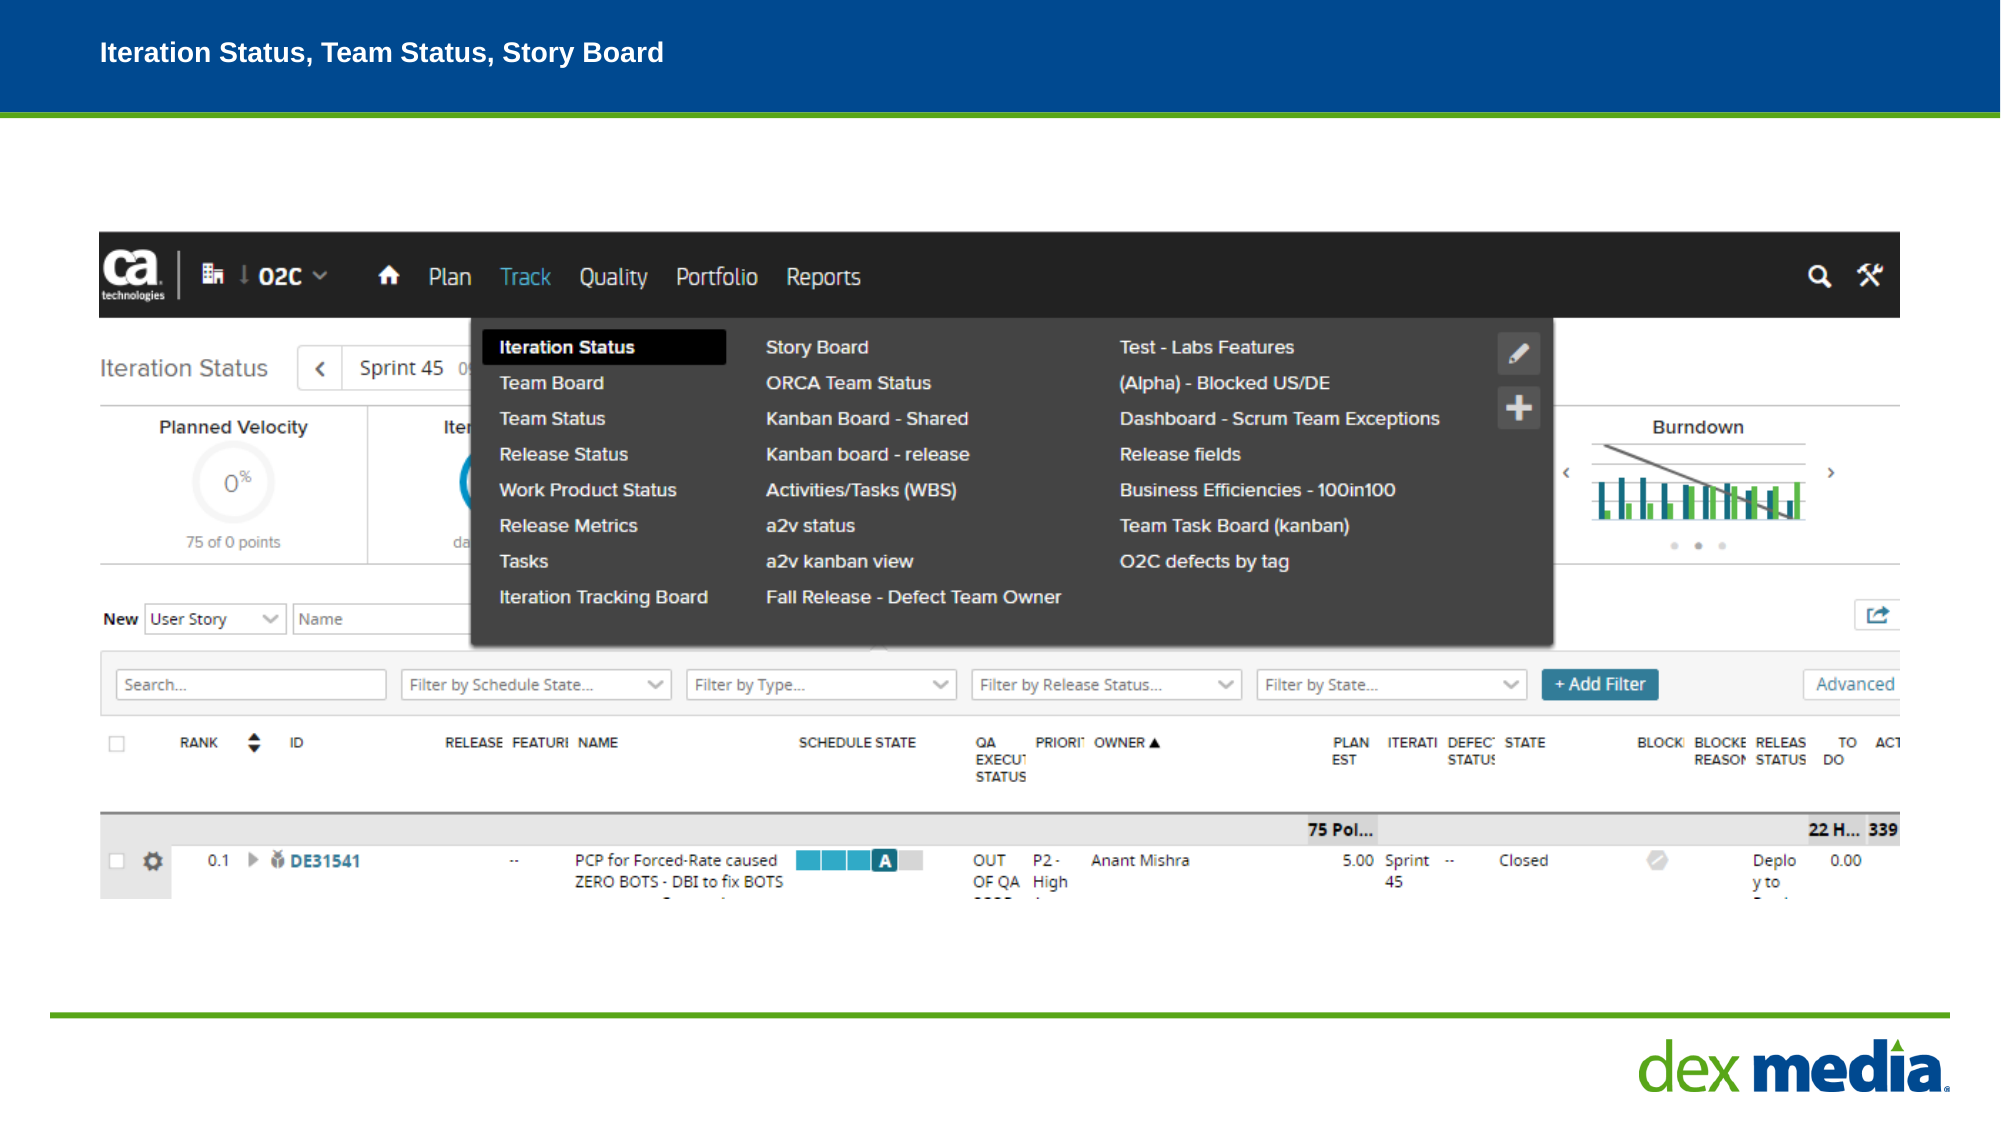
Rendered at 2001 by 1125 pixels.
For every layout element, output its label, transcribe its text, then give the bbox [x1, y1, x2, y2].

title Iteration Status, Team Status, Story Board [0, 0, 2000, 113]
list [99, 231, 1901, 899]
picture [1639, 1039, 1950, 1092]
